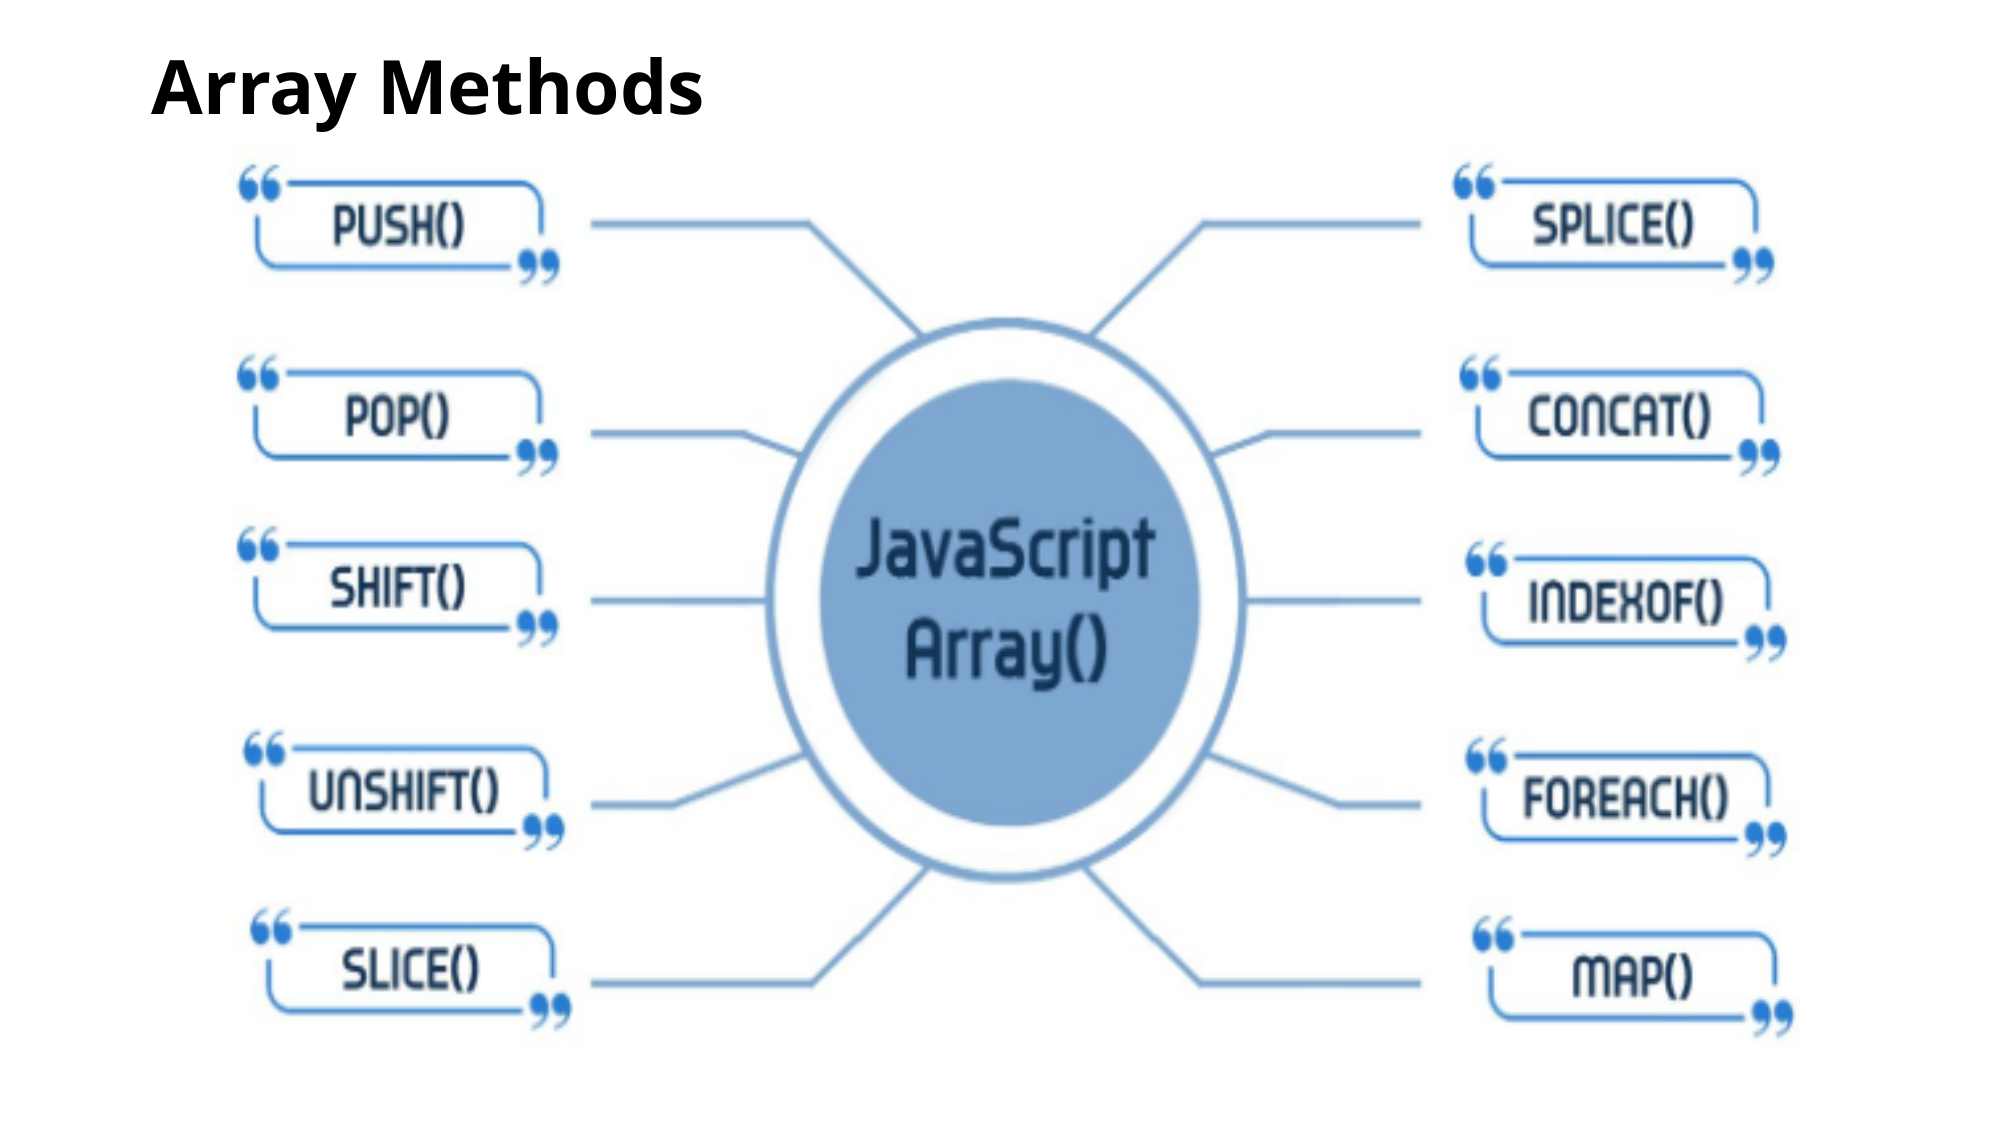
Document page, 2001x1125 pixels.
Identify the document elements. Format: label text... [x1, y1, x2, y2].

picture [185, 138, 1862, 1082]
title Array Methods [136, 34, 1862, 139]
